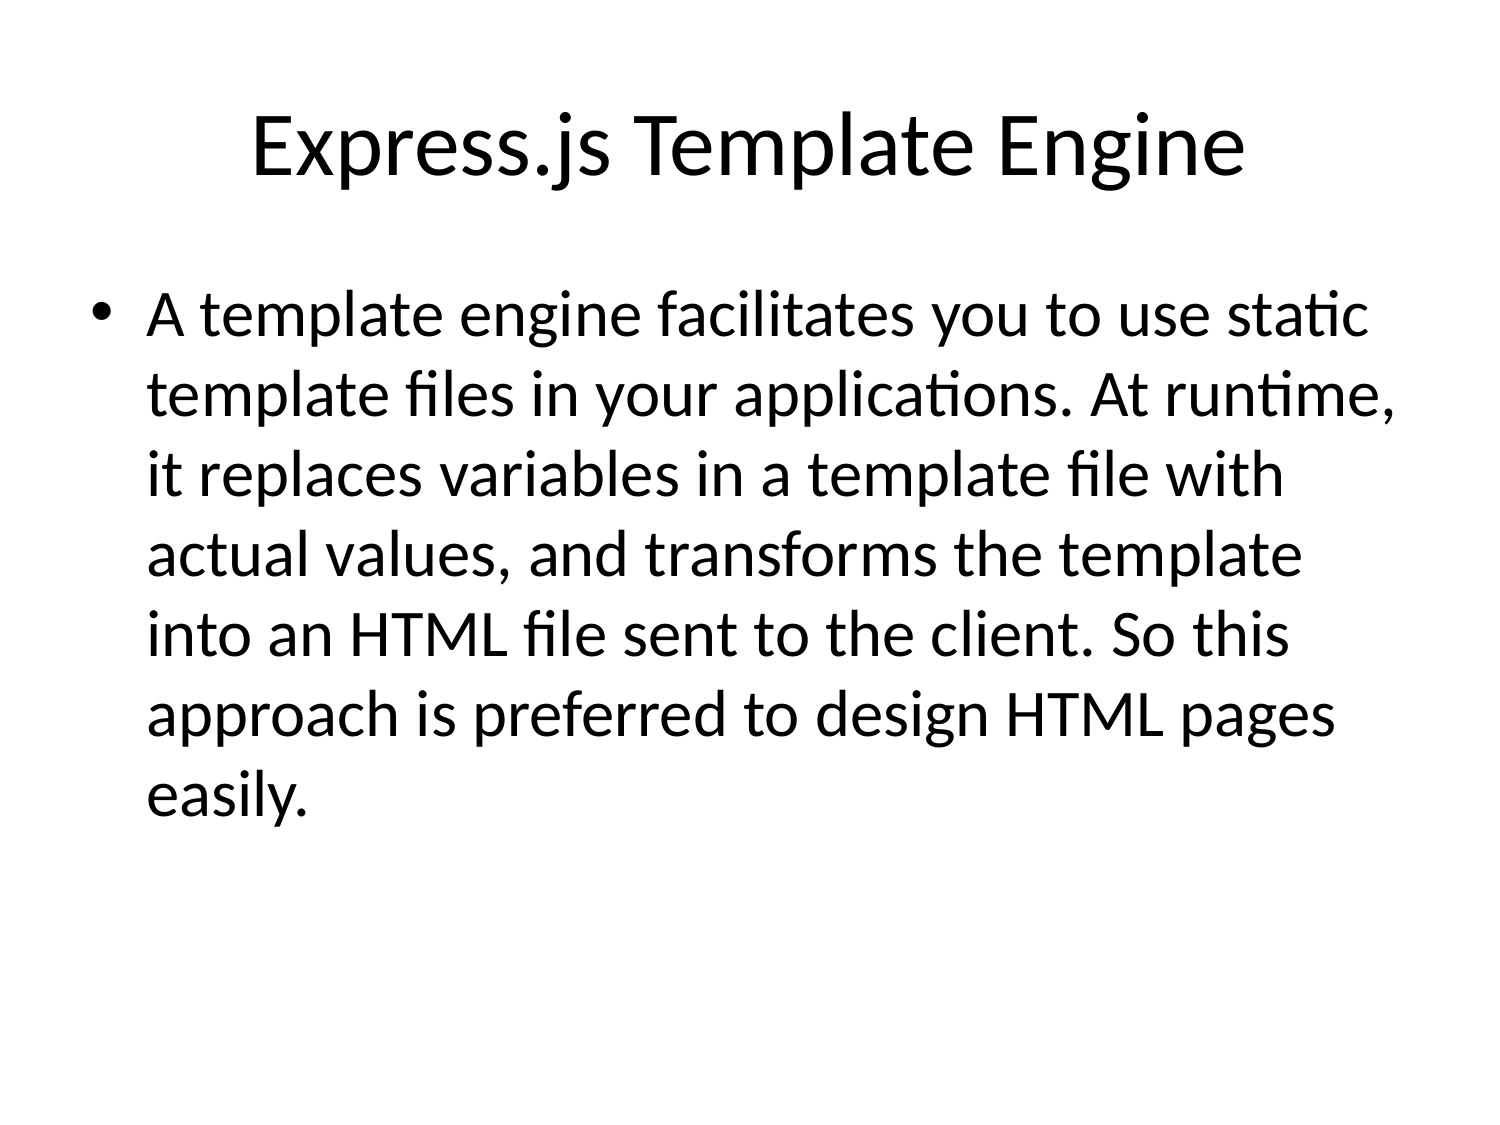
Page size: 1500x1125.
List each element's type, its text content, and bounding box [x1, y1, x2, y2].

list A template engine facilitates you to use static template files in your applications. At runtime, it replaces variables in a template file with actual values, and transforms the template into an HTML file sent to the client. So this approach is preferred to design HTML pages easily. [75, 262, 1425, 1005]
title Express.js Template Engine [75, 45, 1425, 233]
